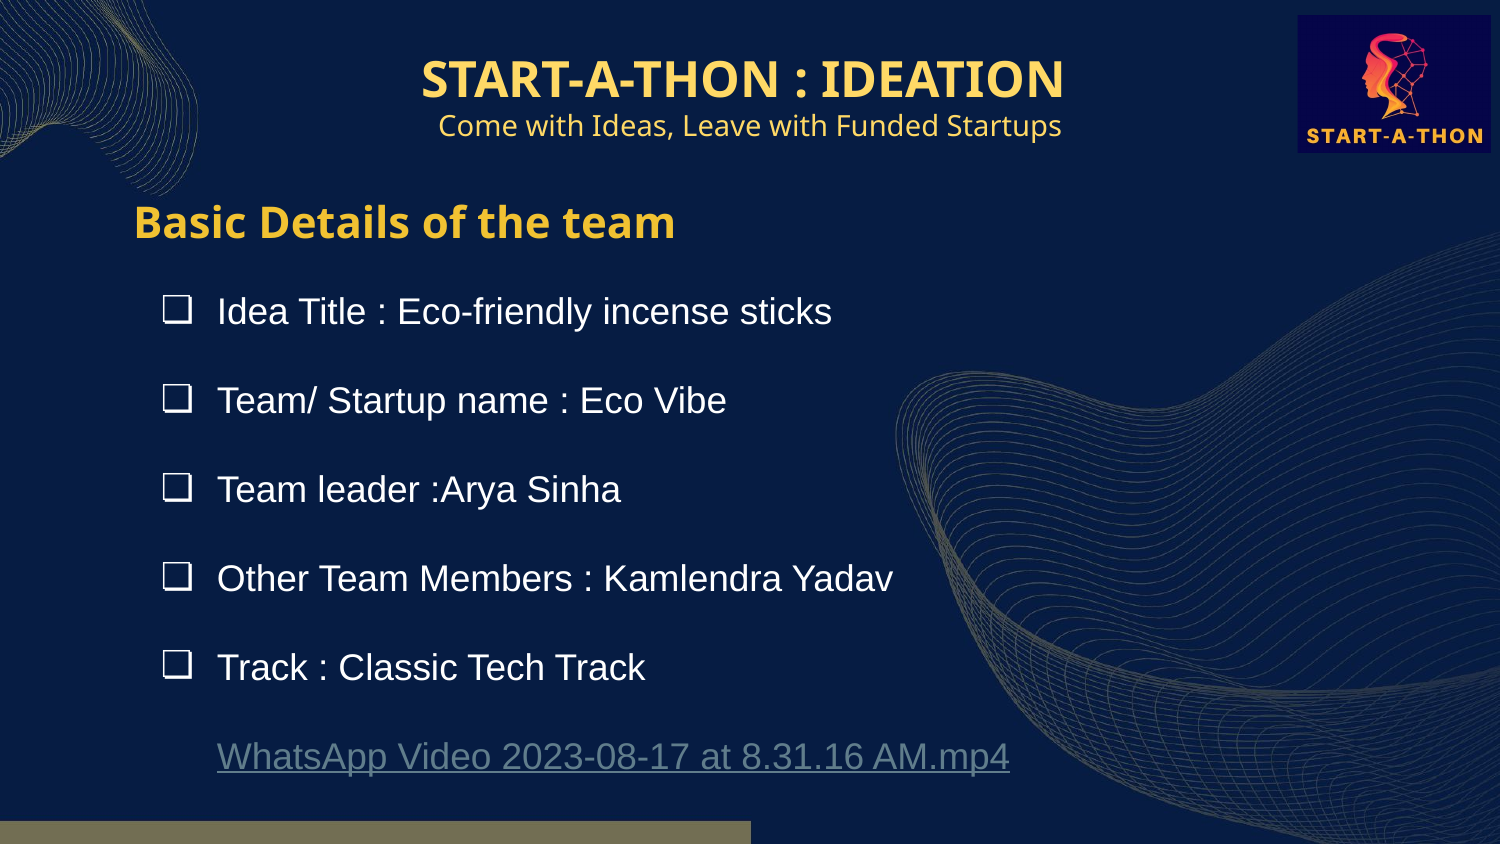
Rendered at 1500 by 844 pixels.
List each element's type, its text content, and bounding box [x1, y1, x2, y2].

title Idea Title : Eco-friendly incense sticks Team/ Startup name : Eco Vibe Team leader :Arya Sinha Other Team Members : Kamlendra Yadav Track : Classic Tech Track WhatsApp Video 2023-08-17 at 8.31.16 AM.mp4 [126, 241, 1374, 844]
title Basic Details of the team [118, 179, 1365, 258]
text_box START-A-THON : IDEATION Come with Ideas, Leave with Funded Startups [300, 32, 1201, 161]
picture [0, 0, 1500, 844]
